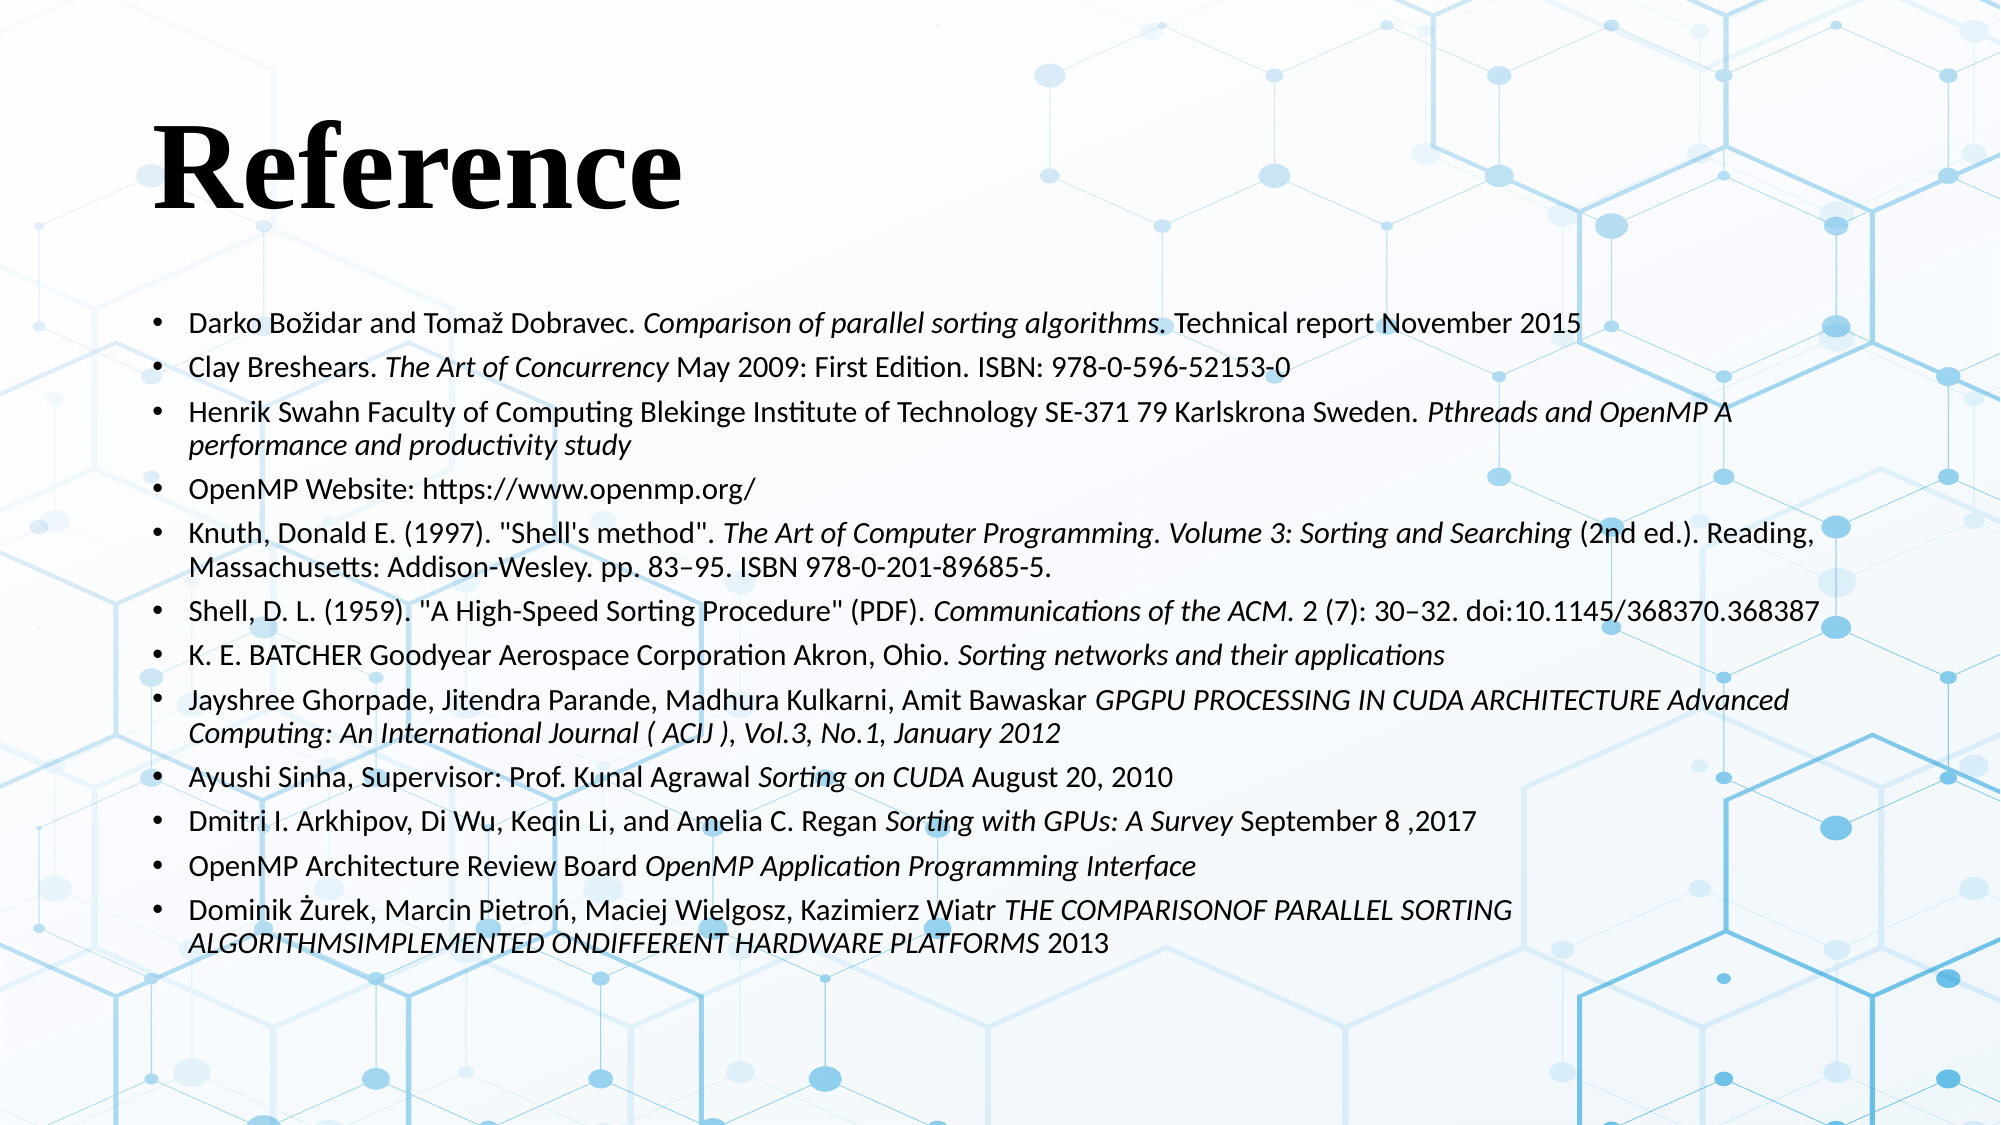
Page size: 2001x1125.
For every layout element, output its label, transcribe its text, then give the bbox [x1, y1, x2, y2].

title Reference [137, 59, 1863, 278]
picture [0, 0, 2001, 1125]
list Darko Božidar and Tomaž Dobravec. Comparison of parallel sorting algorithms. Technical report November 2015 Clay Breshears. The Art of Concurrency May 2009: First Edition. ISBN: 978-0-596-52153-0 Henrik Swahn Faculty of Computing Blekinge Institute of Technology SE-371 79 Karlskrona Sweden. Pthreads and OpenMP A performance and productivity study OpenMP Website: https://www.openmp.org/ Knuth, Donald E. (1997). "Shell's method". The Art of Computer Programming. Volume 3: Sorting and Searching (2nd ed.). Reading, Massachusetts: Addison-Wesley. pp. 83–95. ISBN 978-0-201-89685-5. Shell, D. L. (1959). "A High-Speed Sorting Procedure" (PDF). Communications of the ACM. 2 (7): 30–32. doi:10.1145/368370.368387 K. E. BATCHER Goodyear Aerospace Corporation Akron, Ohio. Sorting networks and their applications Jayshree Ghorpade, Jitendra Parande, Madhura Kulkarni, Amit Bawaskar GPGPU PROCESSING IN CUDA ARCHITECTURE Advanced Computing: An International Journal ( ACIJ ), Vol.3, No.1, January 2012 Ayushi Sinha, Supervisor: Prof. Kunal Agrawal Sorting on CUDA August 20, 2010 Dmitri I. Arkhipov, Di Wu, Keqin Li, and Amelia C. Regan Sorting with GPUs: A Survey September 8 ,2017 OpenMP Architecture Review Board OpenMP Application Programming Interface Dominik Żurek, Marcin Pietroń, Maciej Wielgosz, Kazimierz Wiatr THE COMPARISONOF PARALLEL SORTING ALGORITHMSIMPLEMENTED ONDIFFERENT HARDWARE PLATFORMS 2013 [137, 299, 1863, 1014]
